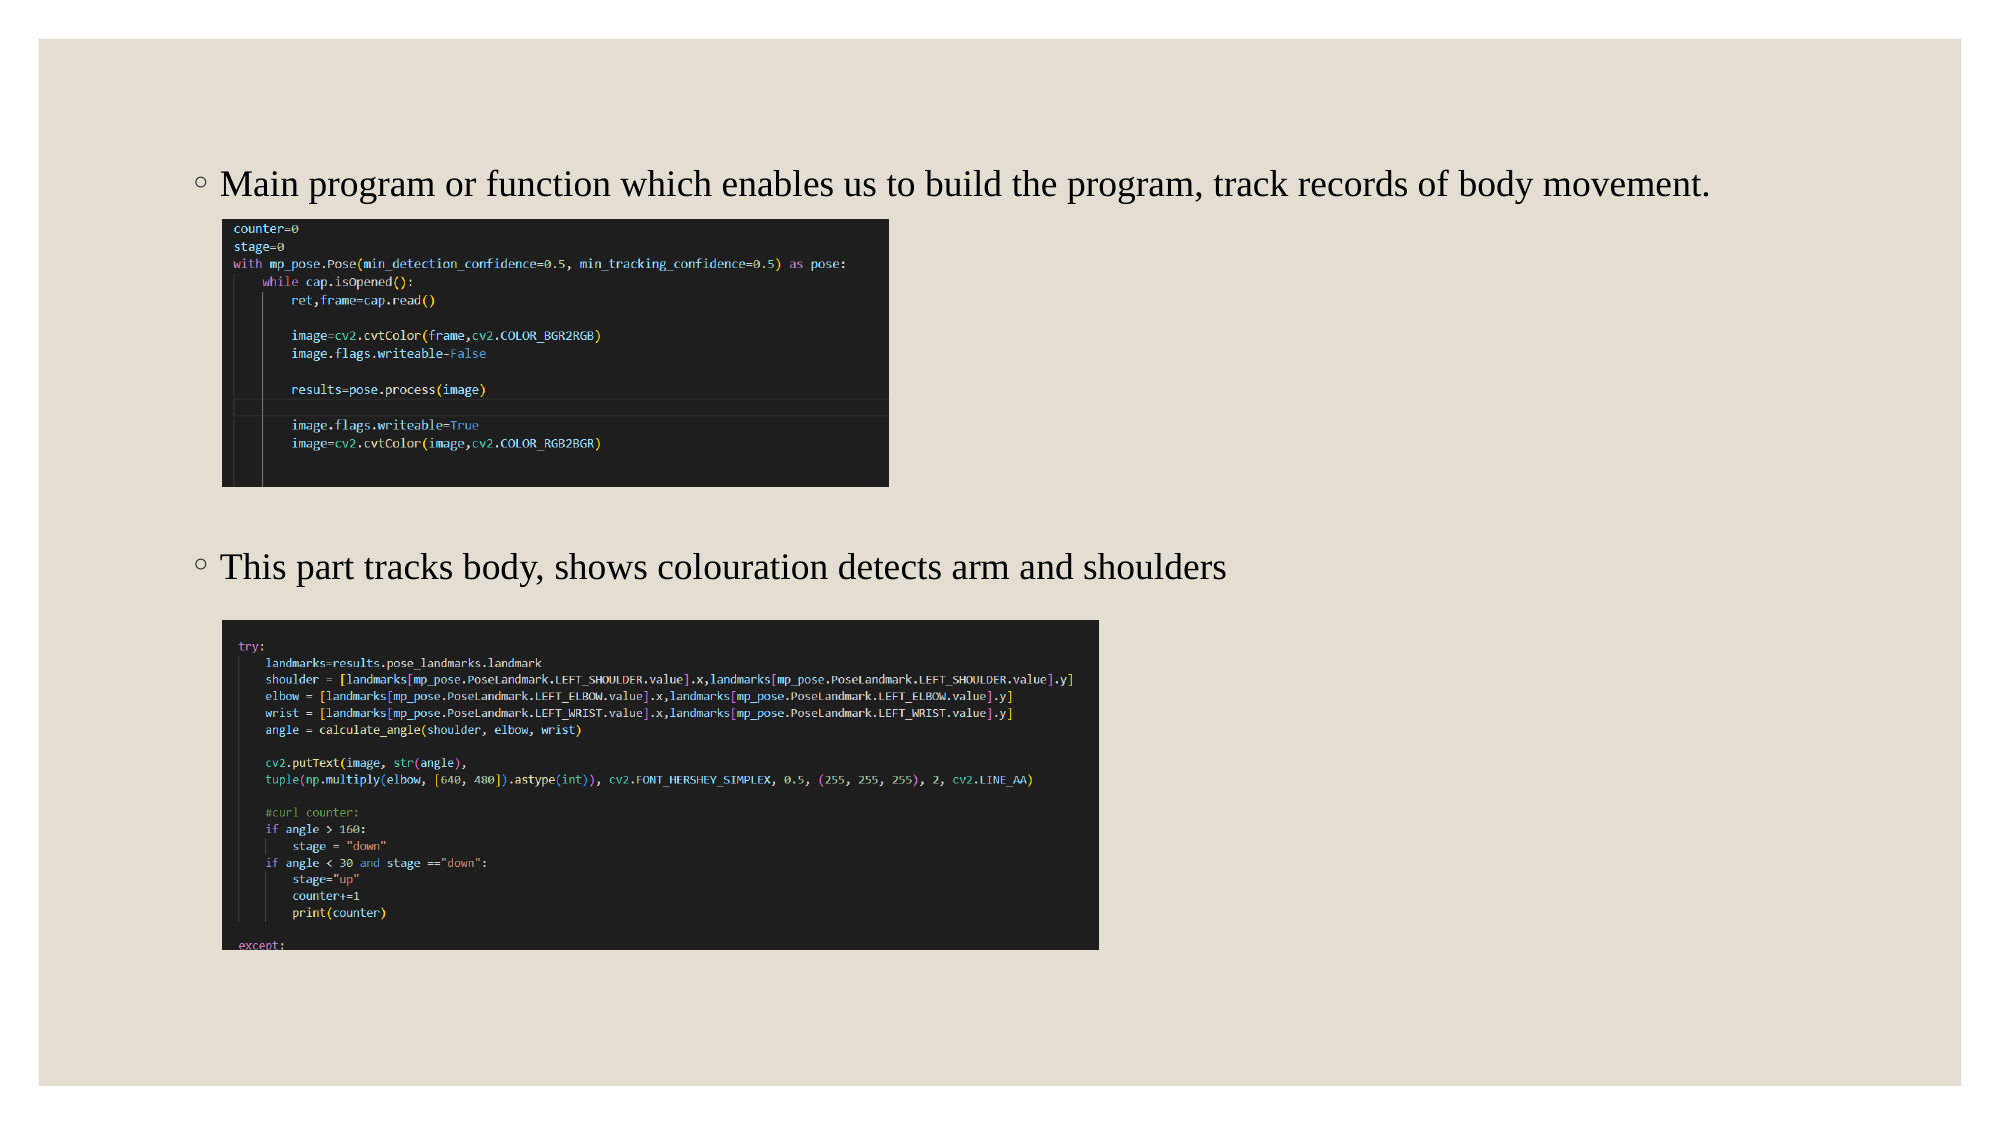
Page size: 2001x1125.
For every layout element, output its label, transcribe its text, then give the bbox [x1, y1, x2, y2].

picture [222, 619, 1099, 950]
list Main program or function which enables us to build the program, track records of body movement. This part tracks body, shows colouration detects arm and shoulders [174, 151, 1825, 990]
picture [222, 219, 889, 487]
